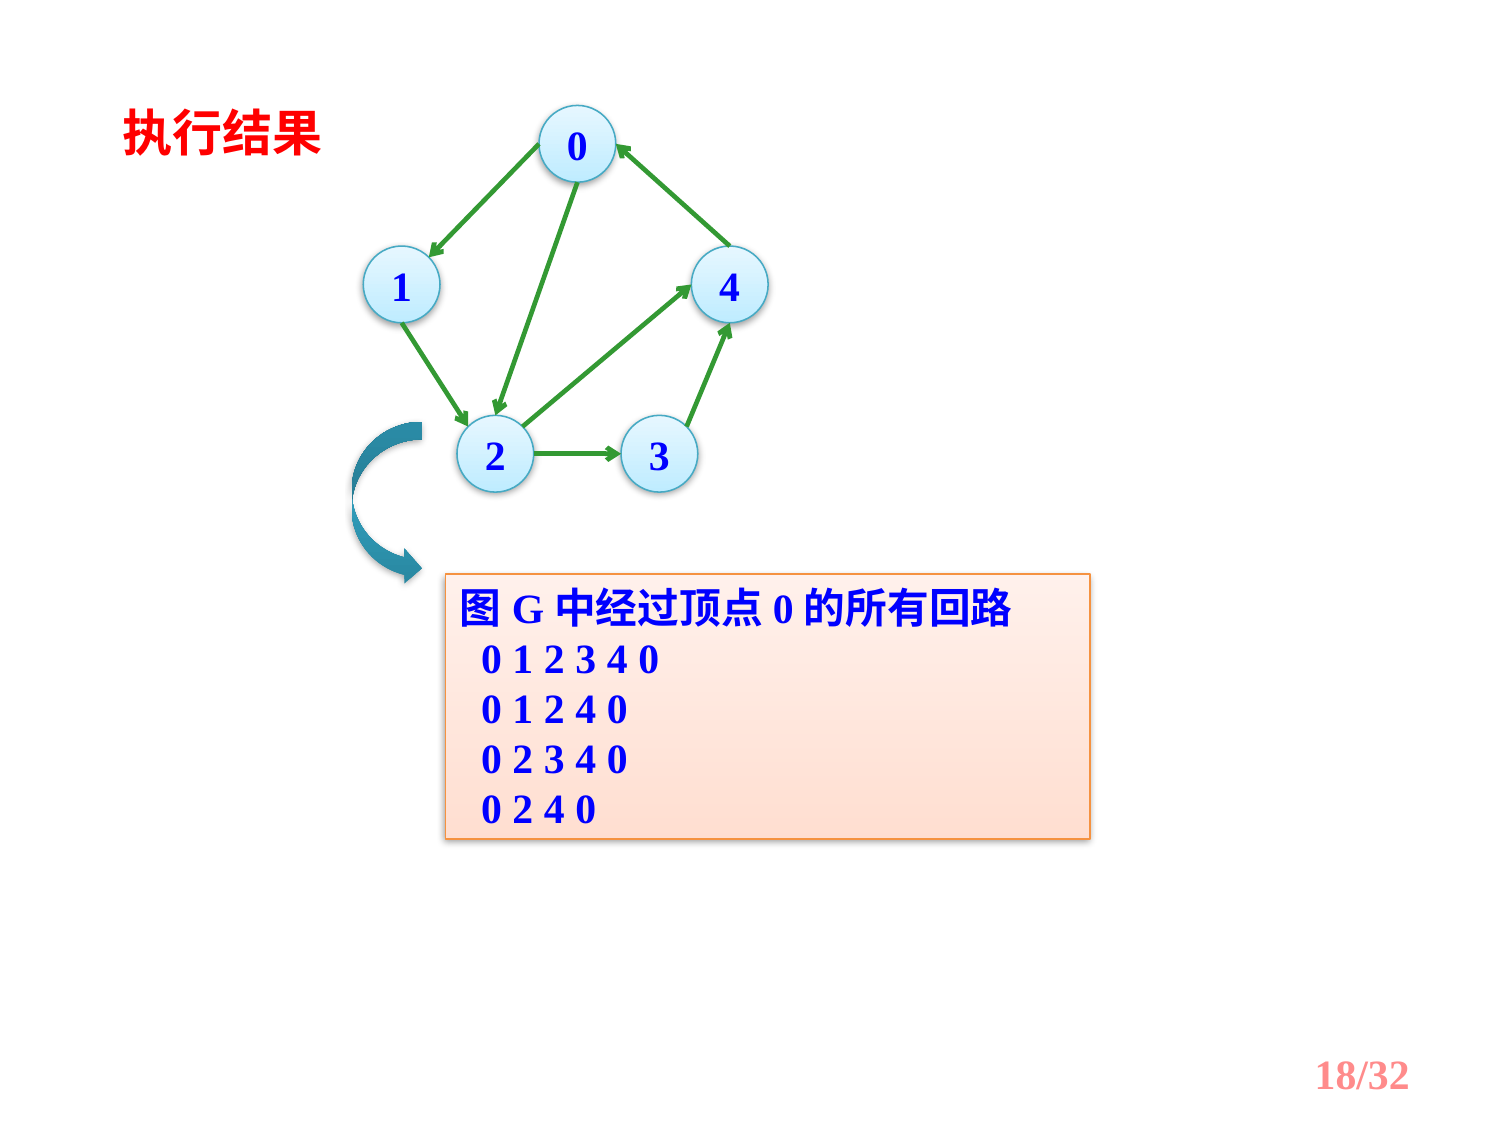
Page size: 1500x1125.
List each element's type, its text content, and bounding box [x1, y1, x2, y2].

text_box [362, 105, 769, 493]
text_box [351, 464, 422, 584]
slide_number 18/32 [1074, 1042, 1425, 1103]
text_box 执行结果 [70, 93, 375, 169]
text_box 图G中经过顶点0的所有回路 0 1 2 3 4 0 0 1 2 4 0 0 2 3 4 0 0 2 4 0 [445, 573, 1091, 840]
